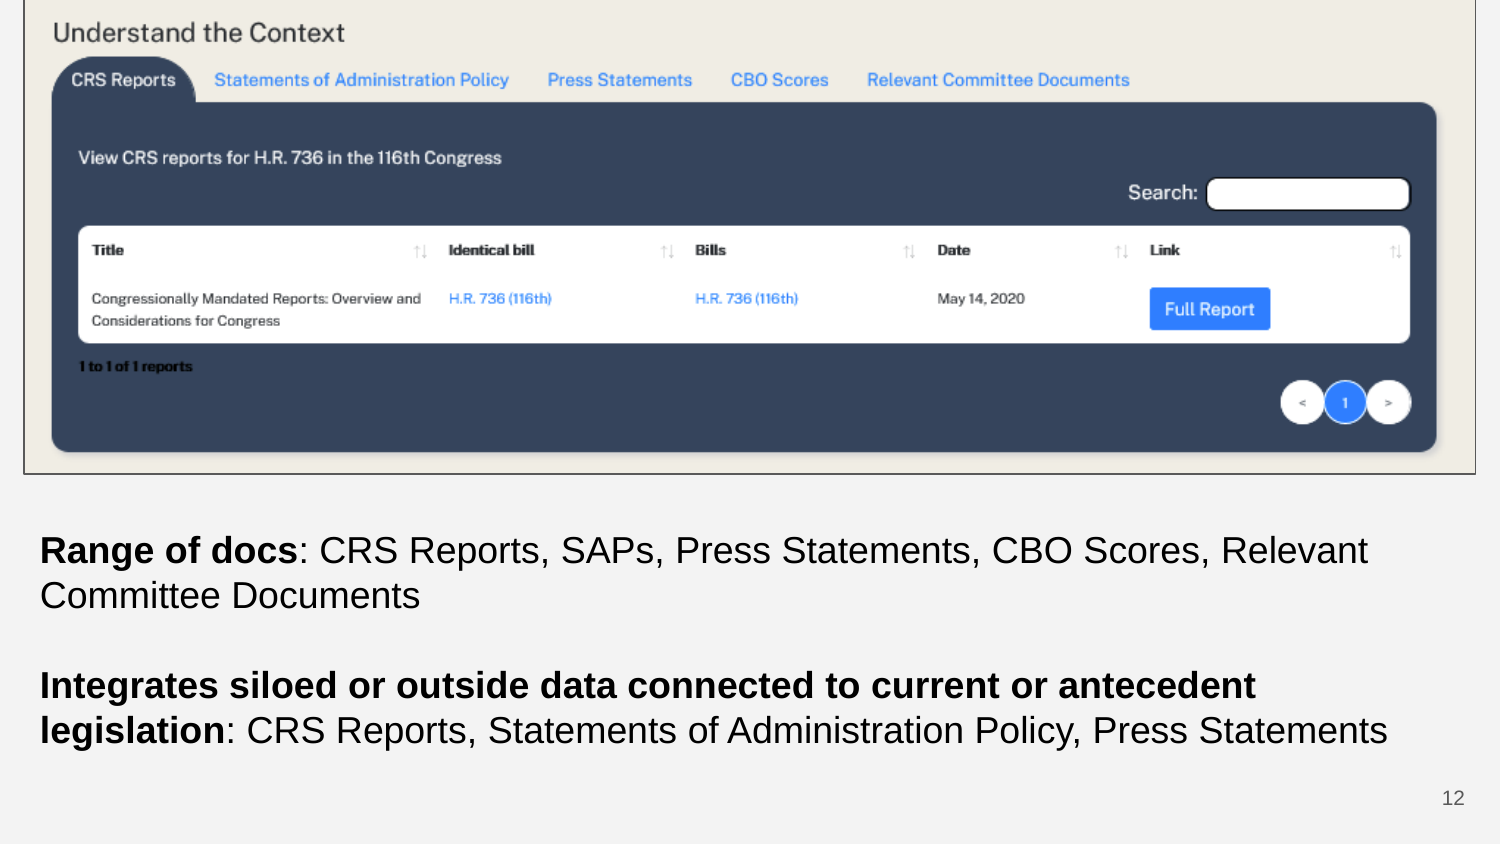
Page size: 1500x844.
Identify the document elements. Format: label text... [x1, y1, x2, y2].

slide_number ‹#› [1389, 764, 1480, 830]
text_box Range of docs: CRS Reports, SAPs, Press Statements, CBO Scores, Relevant Committee Documents Integrates siloed or outside data connected to current or antecedent legislation: CRS Reports, Statements of Administration Policy, Press Statements [24, 510, 1475, 766]
picture [24, 0, 1476, 474]
